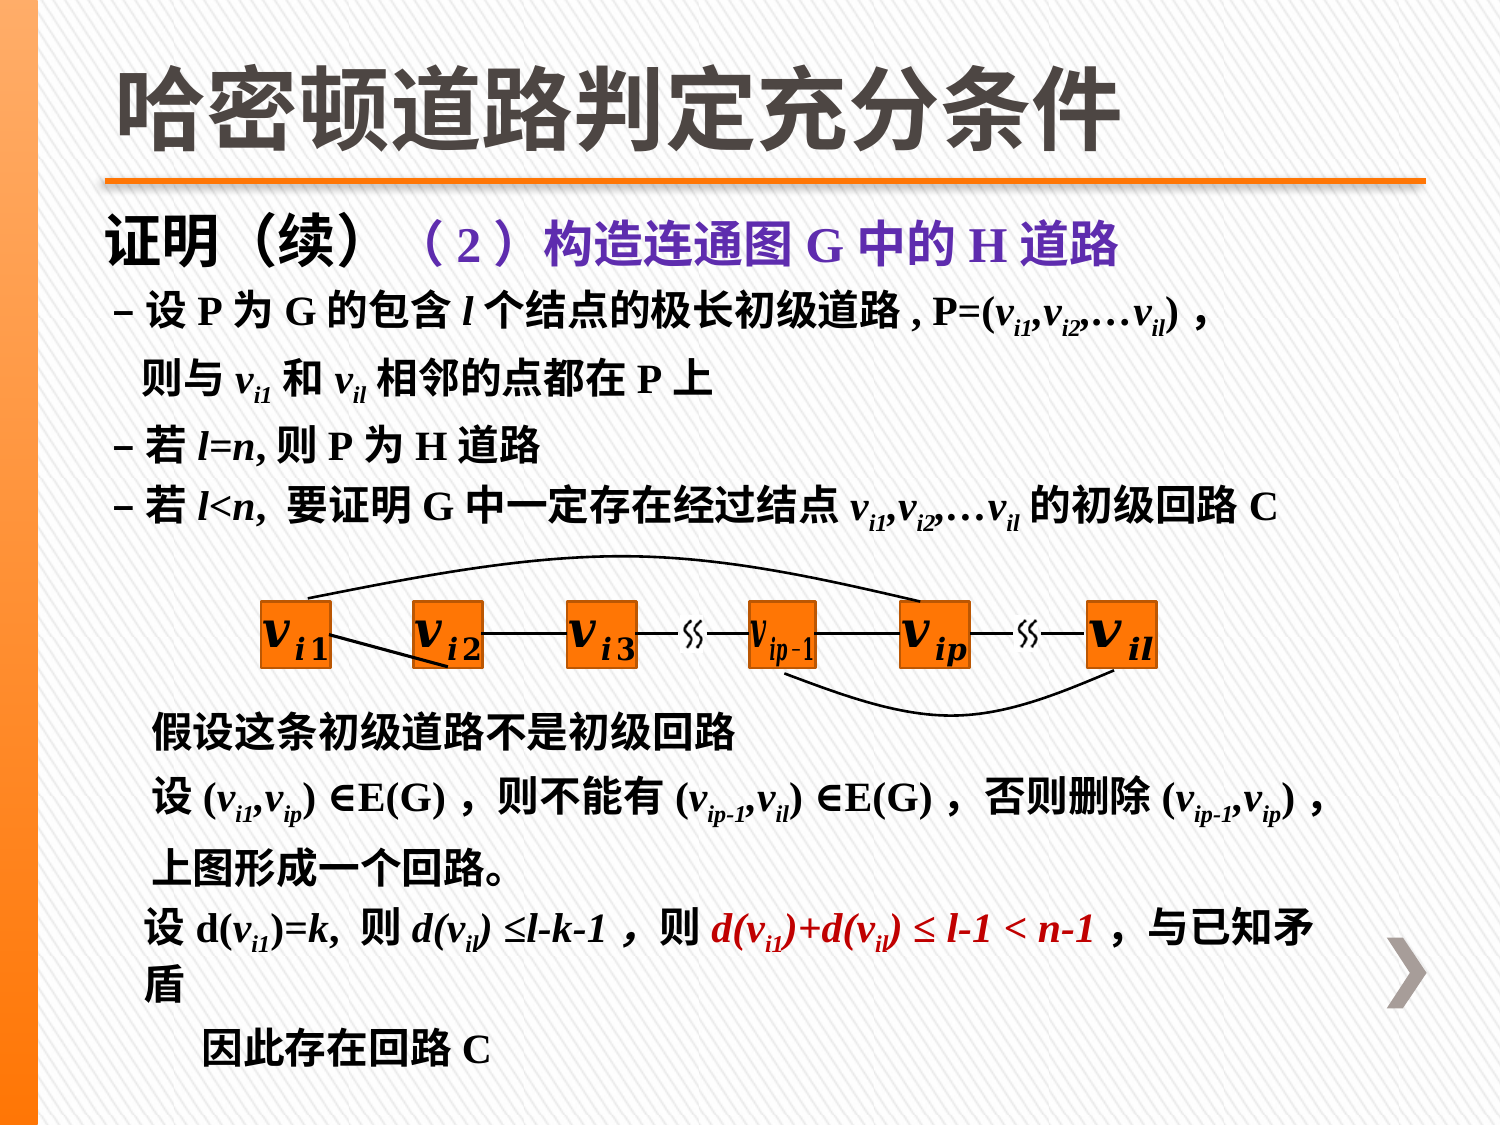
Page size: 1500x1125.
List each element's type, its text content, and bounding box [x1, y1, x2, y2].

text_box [0, 281, 37, 285]
picture [1014, 614, 1038, 652]
text_box [307, 554, 921, 603]
text_box 证明（续）（2）构造连通图G中的H道路 –设P为G的包含l个结点的极长初级道路, P=(vi1,vi2,…vil)， 则与vi1和vil相邻的点都在P上 –若l=n,则P为H道路 –若l<n, 要证明G中一定存在经过结点vi1,vi2,…vil的初级回路C 假设这条初级道路不是初级回路 设(vi1,vip) ∈E(G)，则不能有(vip-1,vil) ∈E(G)，否则删除(vip-1,vip)， 上图形成一个回路。 [88, 196, 1500, 964]
title 哈密顿道路判定充分条件 [99, 0, 1422, 170]
text_box 设d(vi1)=k, 则d(vil) ≤l-k-1，则d(vi1)+d(vil) ≤ l-1 < n-1，与已知矛盾 因此存在回路C [129, 893, 1348, 1080]
picture [679, 615, 703, 653]
text_box [783, 669, 1115, 717]
